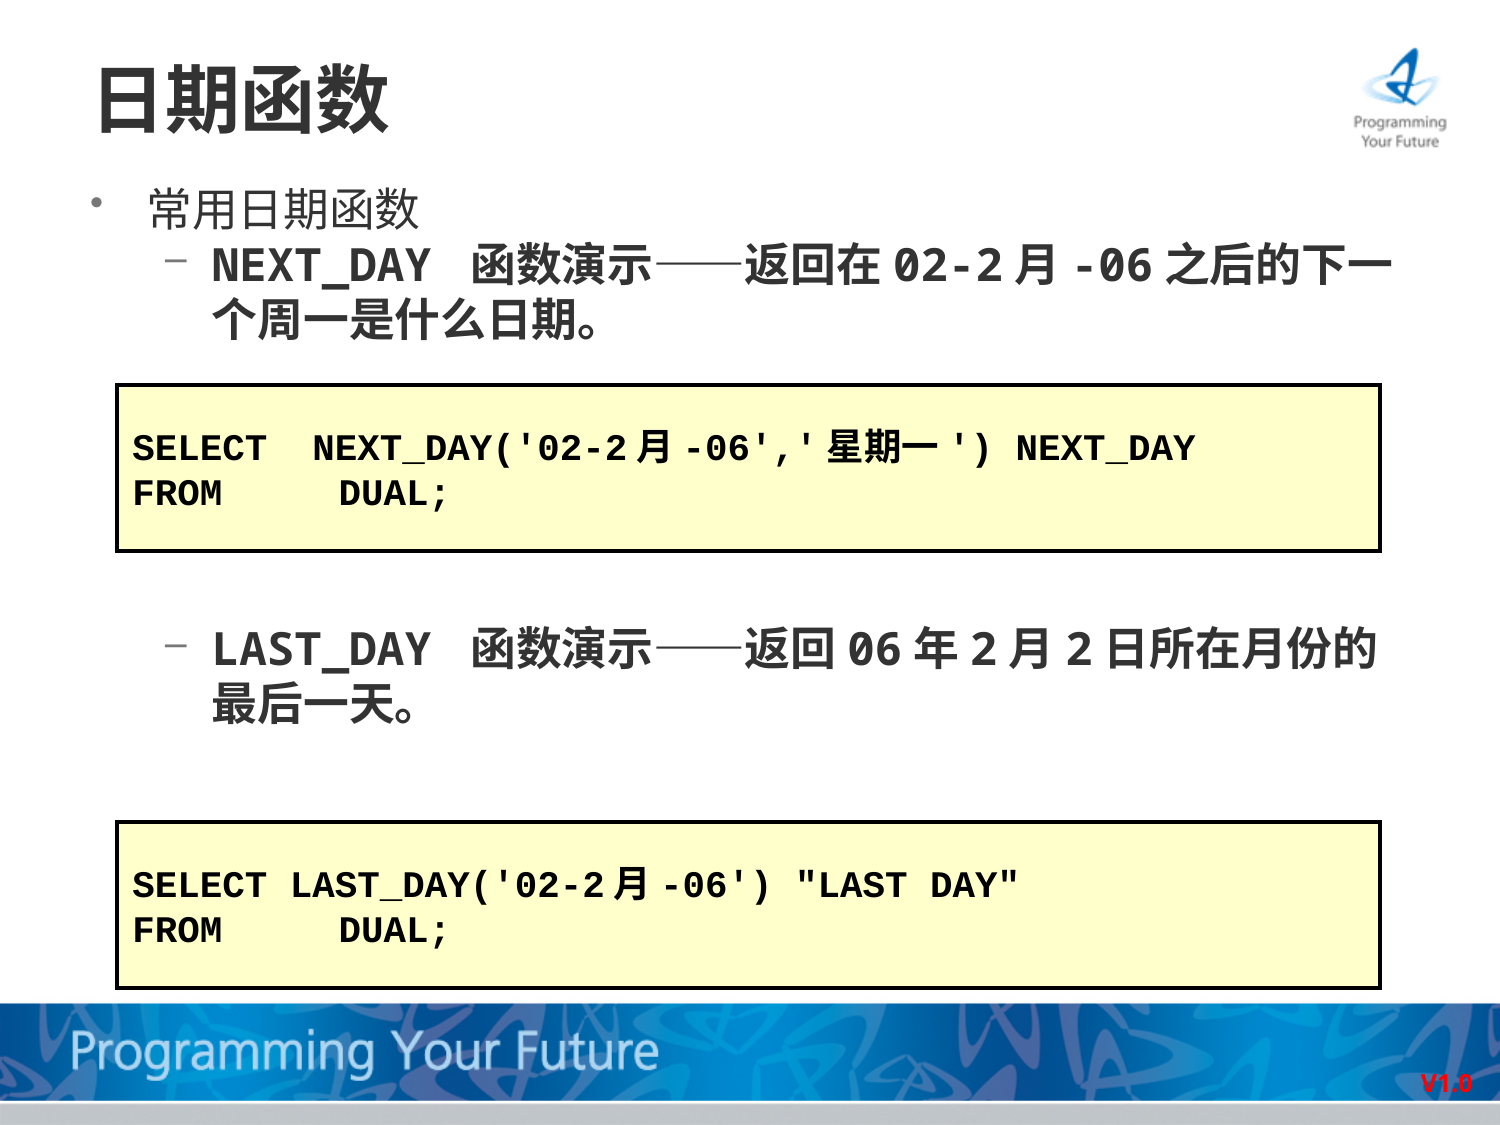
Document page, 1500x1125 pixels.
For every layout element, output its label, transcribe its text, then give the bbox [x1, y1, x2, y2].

picture [1340, 42, 1461, 157]
list 常用日期函数 NEXT_DAY 函数演示——返回在02-2月-06之后的下一个周一是什么日期。 LAST_DAY 函数演示——返回06年2月2日所在月份的最后一天。 [74, 172, 1412, 988]
text_box SELECT NEXT_DAY('02-2月-06','星期一') NEXT_DAY FROM DUAL; [117, 385, 1380, 551]
text_box SELECT LAST_DAY('02-2月-06') "LAST DAY" FROM DUAL; [117, 822, 1380, 988]
picture [0, 997, 1500, 1125]
title 日期函数 [74, 44, 1271, 162]
